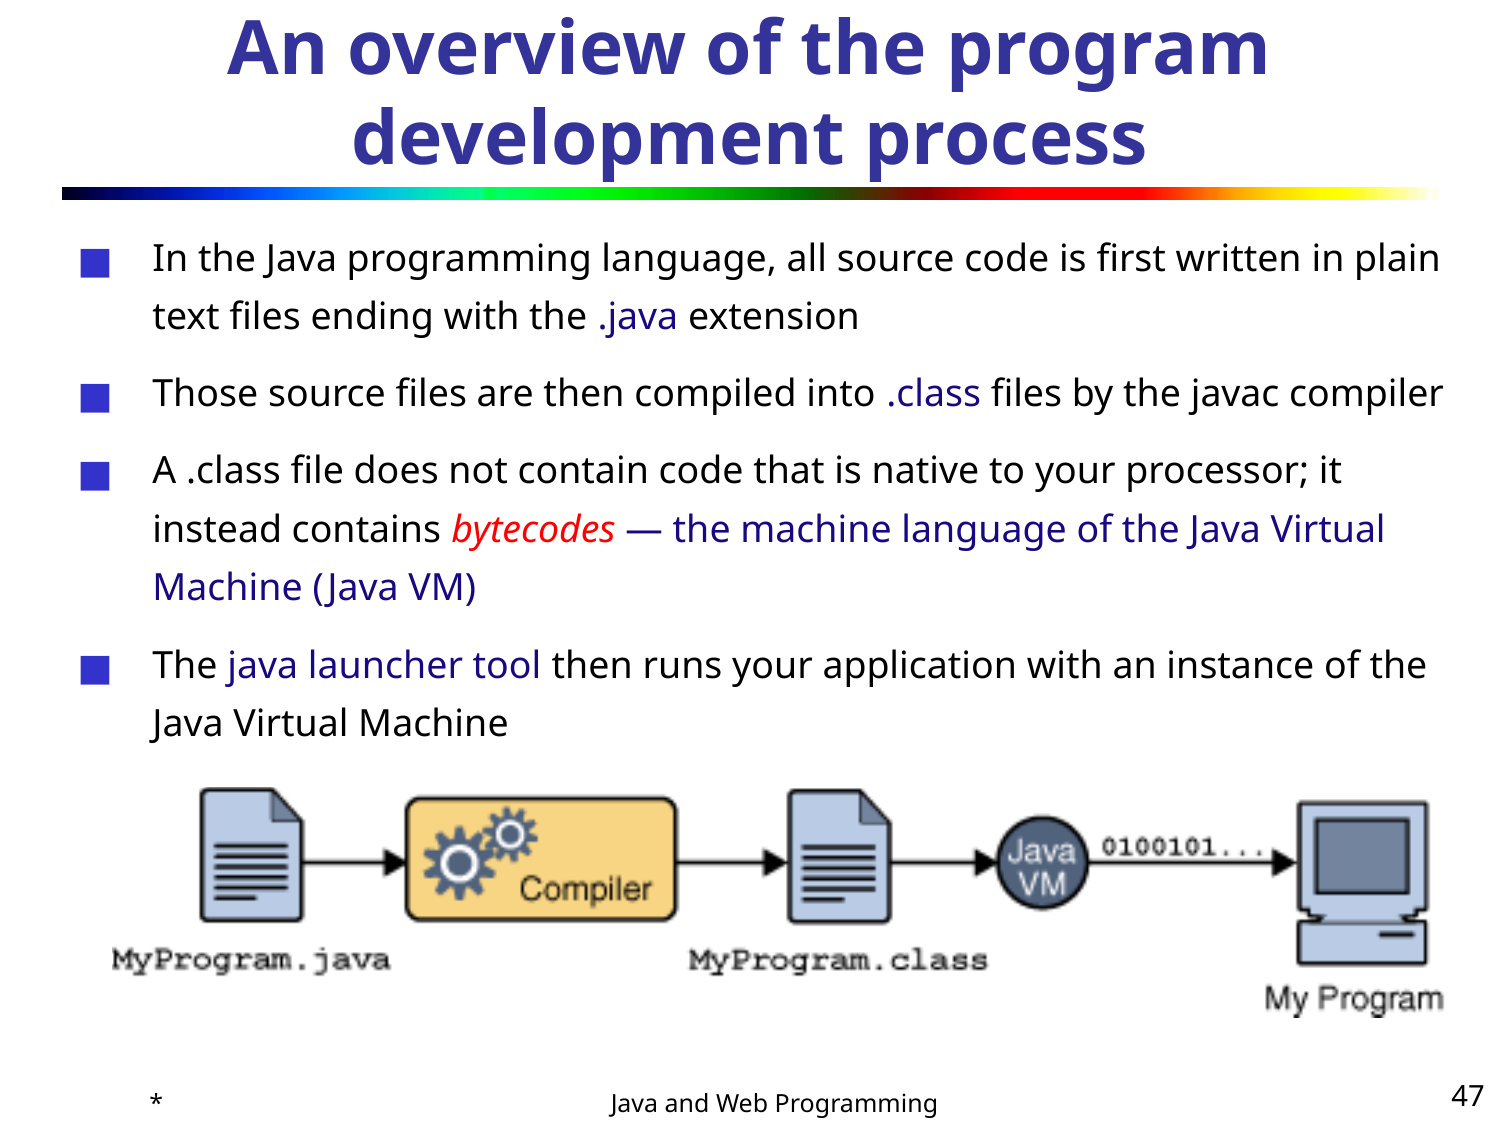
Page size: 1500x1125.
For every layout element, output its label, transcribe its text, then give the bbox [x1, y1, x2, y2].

text_box ‹#› [1187, 1049, 1500, 1125]
title An overview of the program development process [0, 0, 1500, 179]
picture [382, 187, 1438, 200]
list In the Java programming language, all source code is first written in plain text files ending with the .java extension Those source files are then compiled into .class files by the javac compiler A .class file does not contain code that is native to your processor; it instead contains bytecodes — the machine language of the Java Virtual Machine (Java VM) The java launcher tool then runs your application with an instance of the Java Virtual Machine [62, 212, 1463, 1063]
text_box Java and Web Programming [537, 1062, 1013, 1125]
picture [62, 187, 355, 200]
text_box * [0, 1049, 313, 1125]
picture [112, 787, 1447, 1018]
